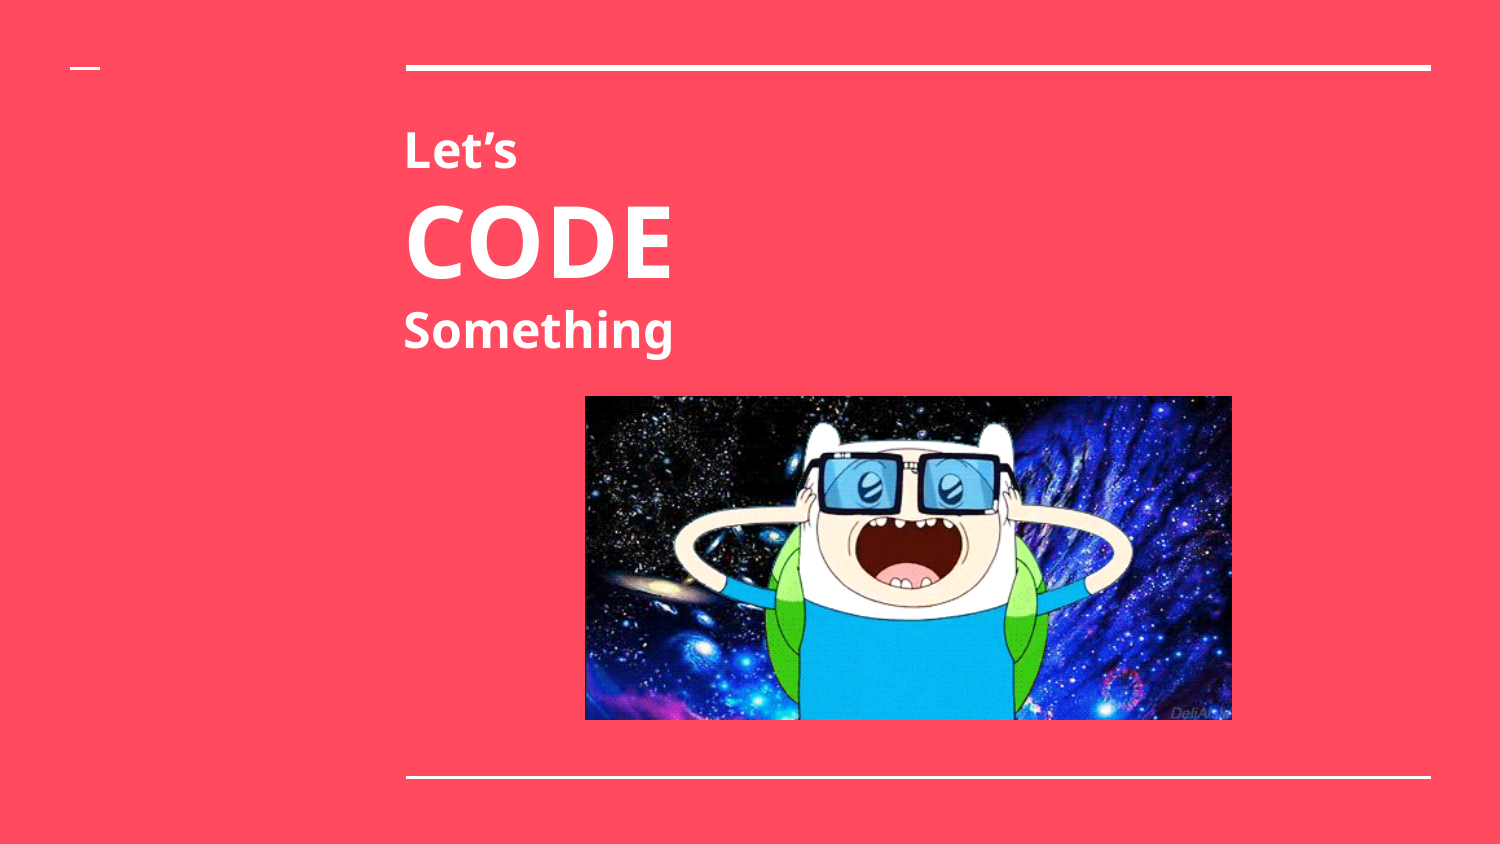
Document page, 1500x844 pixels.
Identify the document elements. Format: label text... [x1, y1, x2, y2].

picture [585, 396, 1232, 720]
title Let’s CODE Something [389, 103, 1428, 357]
picture [779, 710, 801, 720]
picture [752, 696, 765, 707]
